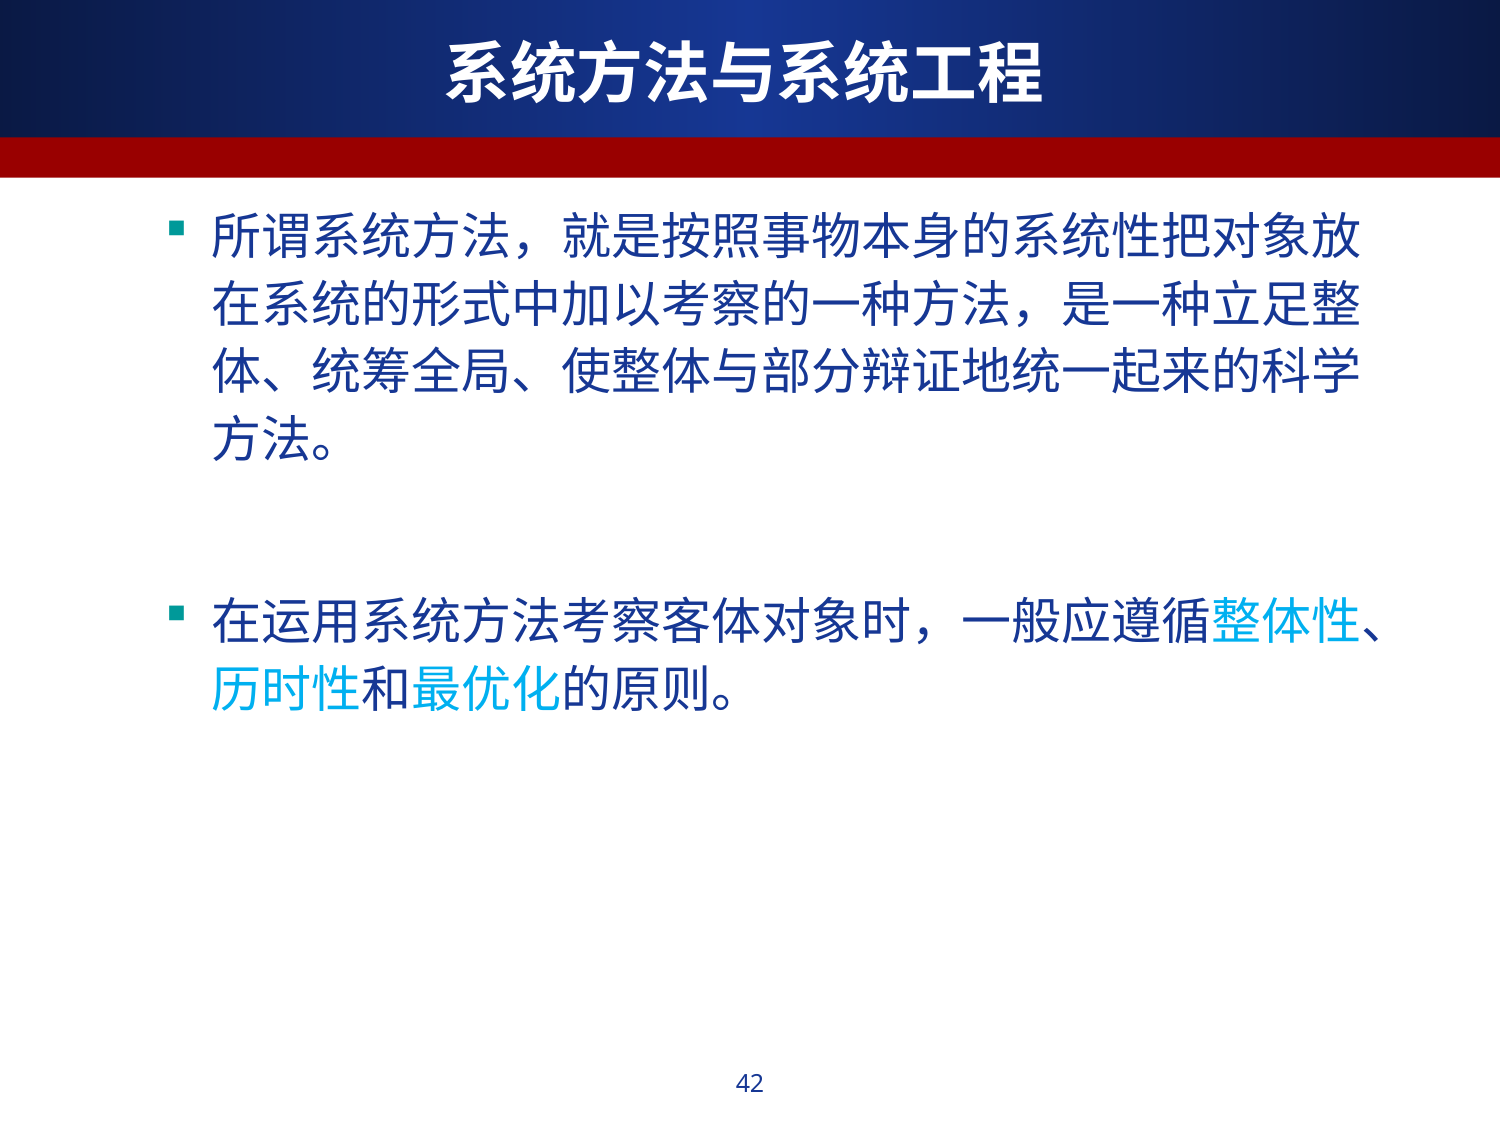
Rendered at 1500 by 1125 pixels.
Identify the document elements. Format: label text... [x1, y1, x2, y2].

slide_number 42 [574, 1059, 926, 1113]
list 所谓系统方法，就是按照事物本身的系统性把对象放在系统的形式中加以考察的一种方法，是一种立足整体、统筹全局、使整体与部分辩证地统一起来的科学方法。 在运用系统方法考察客体对象时，一般应遵循整体性、历时性和最优化的原则。 [74, 188, 1426, 1051]
title 系统方法与系统工程 [49, 24, 1438, 118]
